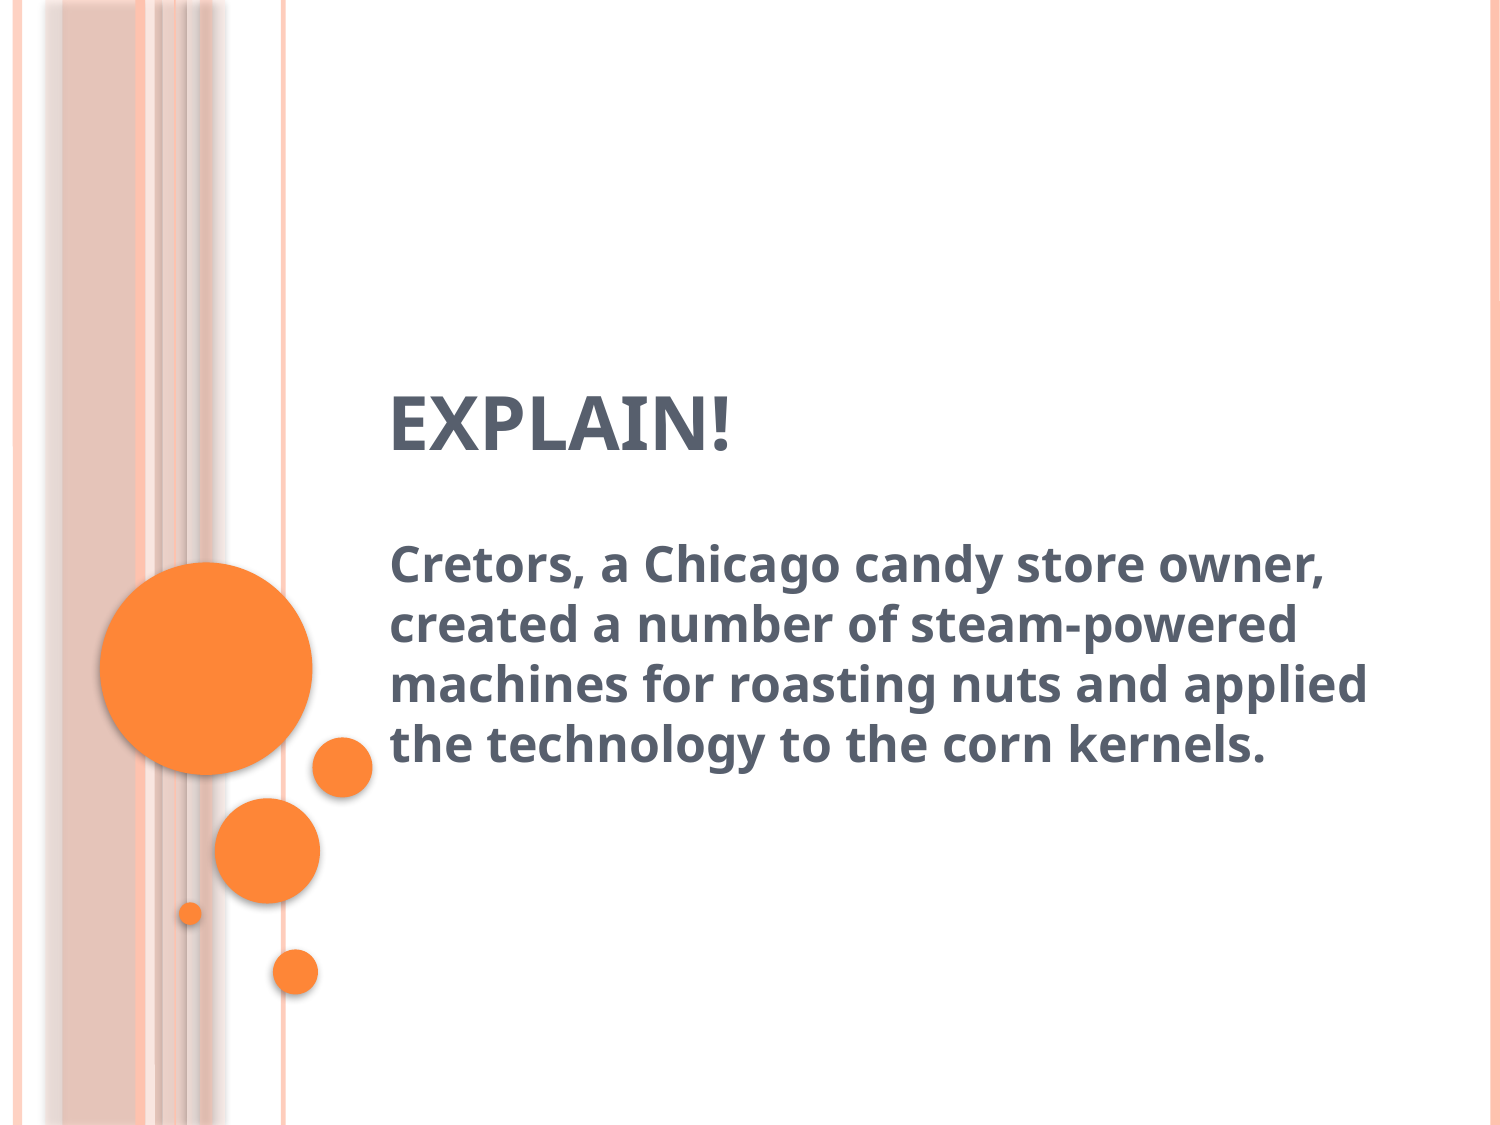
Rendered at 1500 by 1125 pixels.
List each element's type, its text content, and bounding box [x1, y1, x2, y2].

title explain! [372, 162, 1385, 474]
subtitle Cretors, a Chicago candy store owner, created a number of steam-powered machines for roasting nuts and applied the technology to the corn kernels. [375, 525, 1388, 1046]
